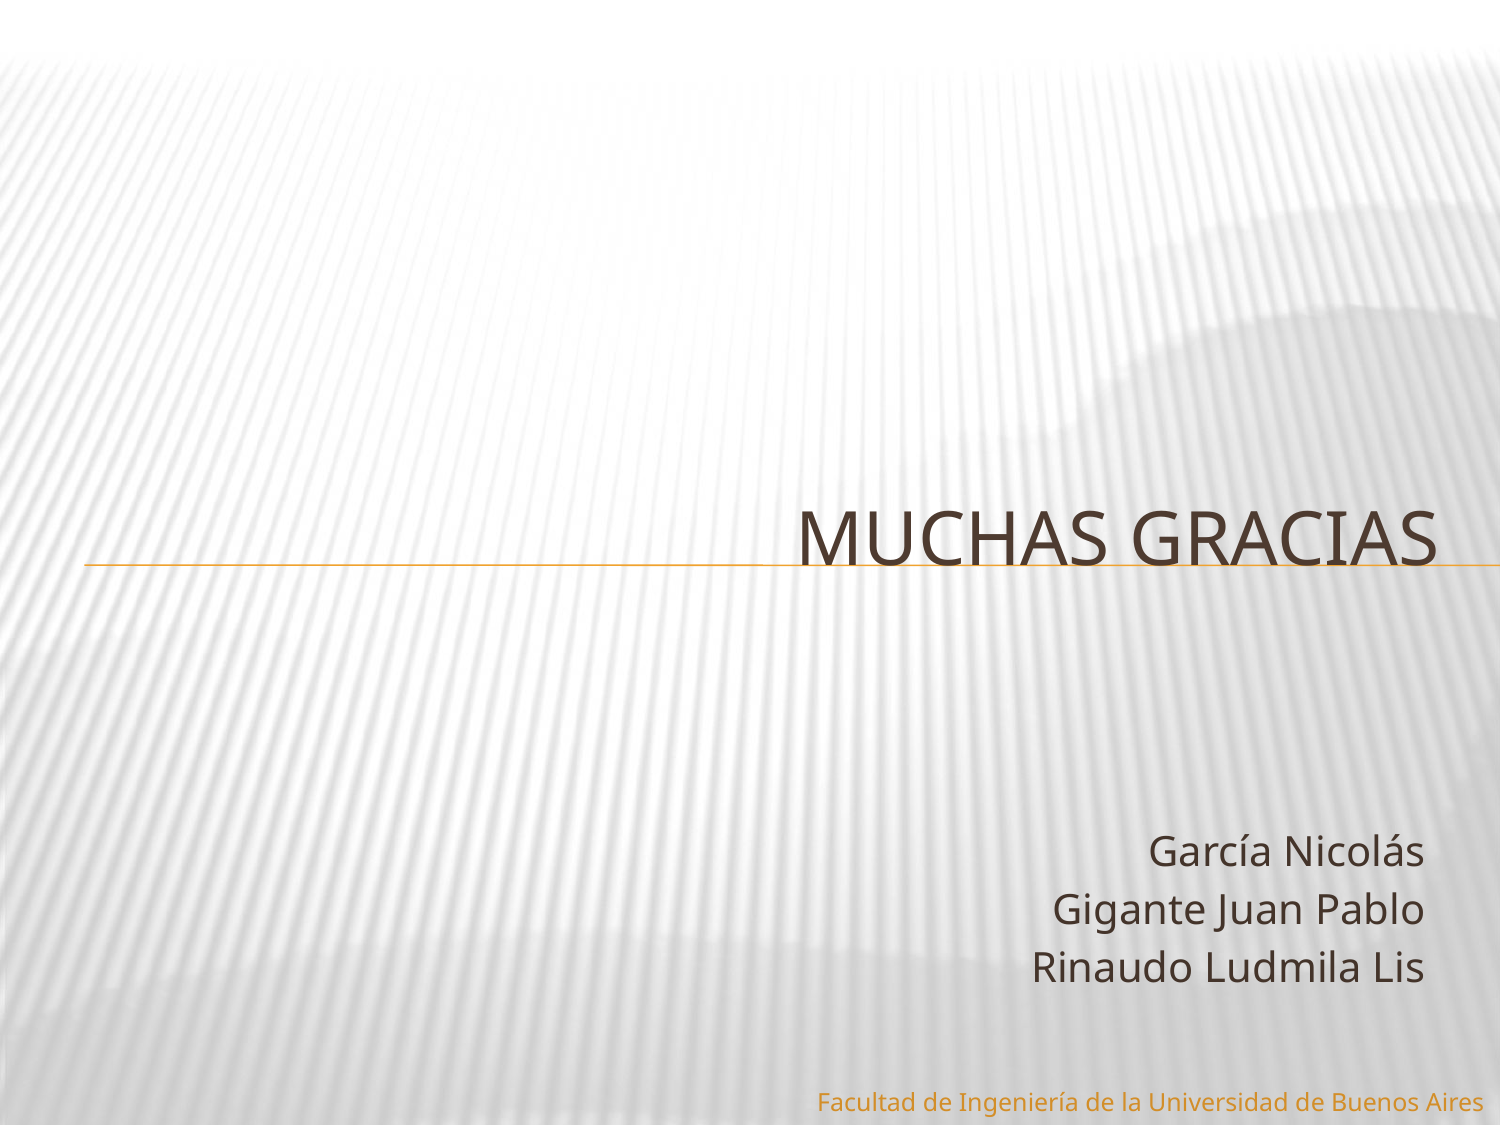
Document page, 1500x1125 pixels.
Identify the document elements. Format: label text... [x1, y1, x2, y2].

title MUCHAS GRACIAS [29, 483, 1455, 678]
list García Nicolás Gigante Juan Pablo Rinaudo Ludmila Lis [53, 798, 1441, 999]
footer Facultad de Ingeniería de la Universidad de Buenos Aires [605, 1078, 1500, 1125]
